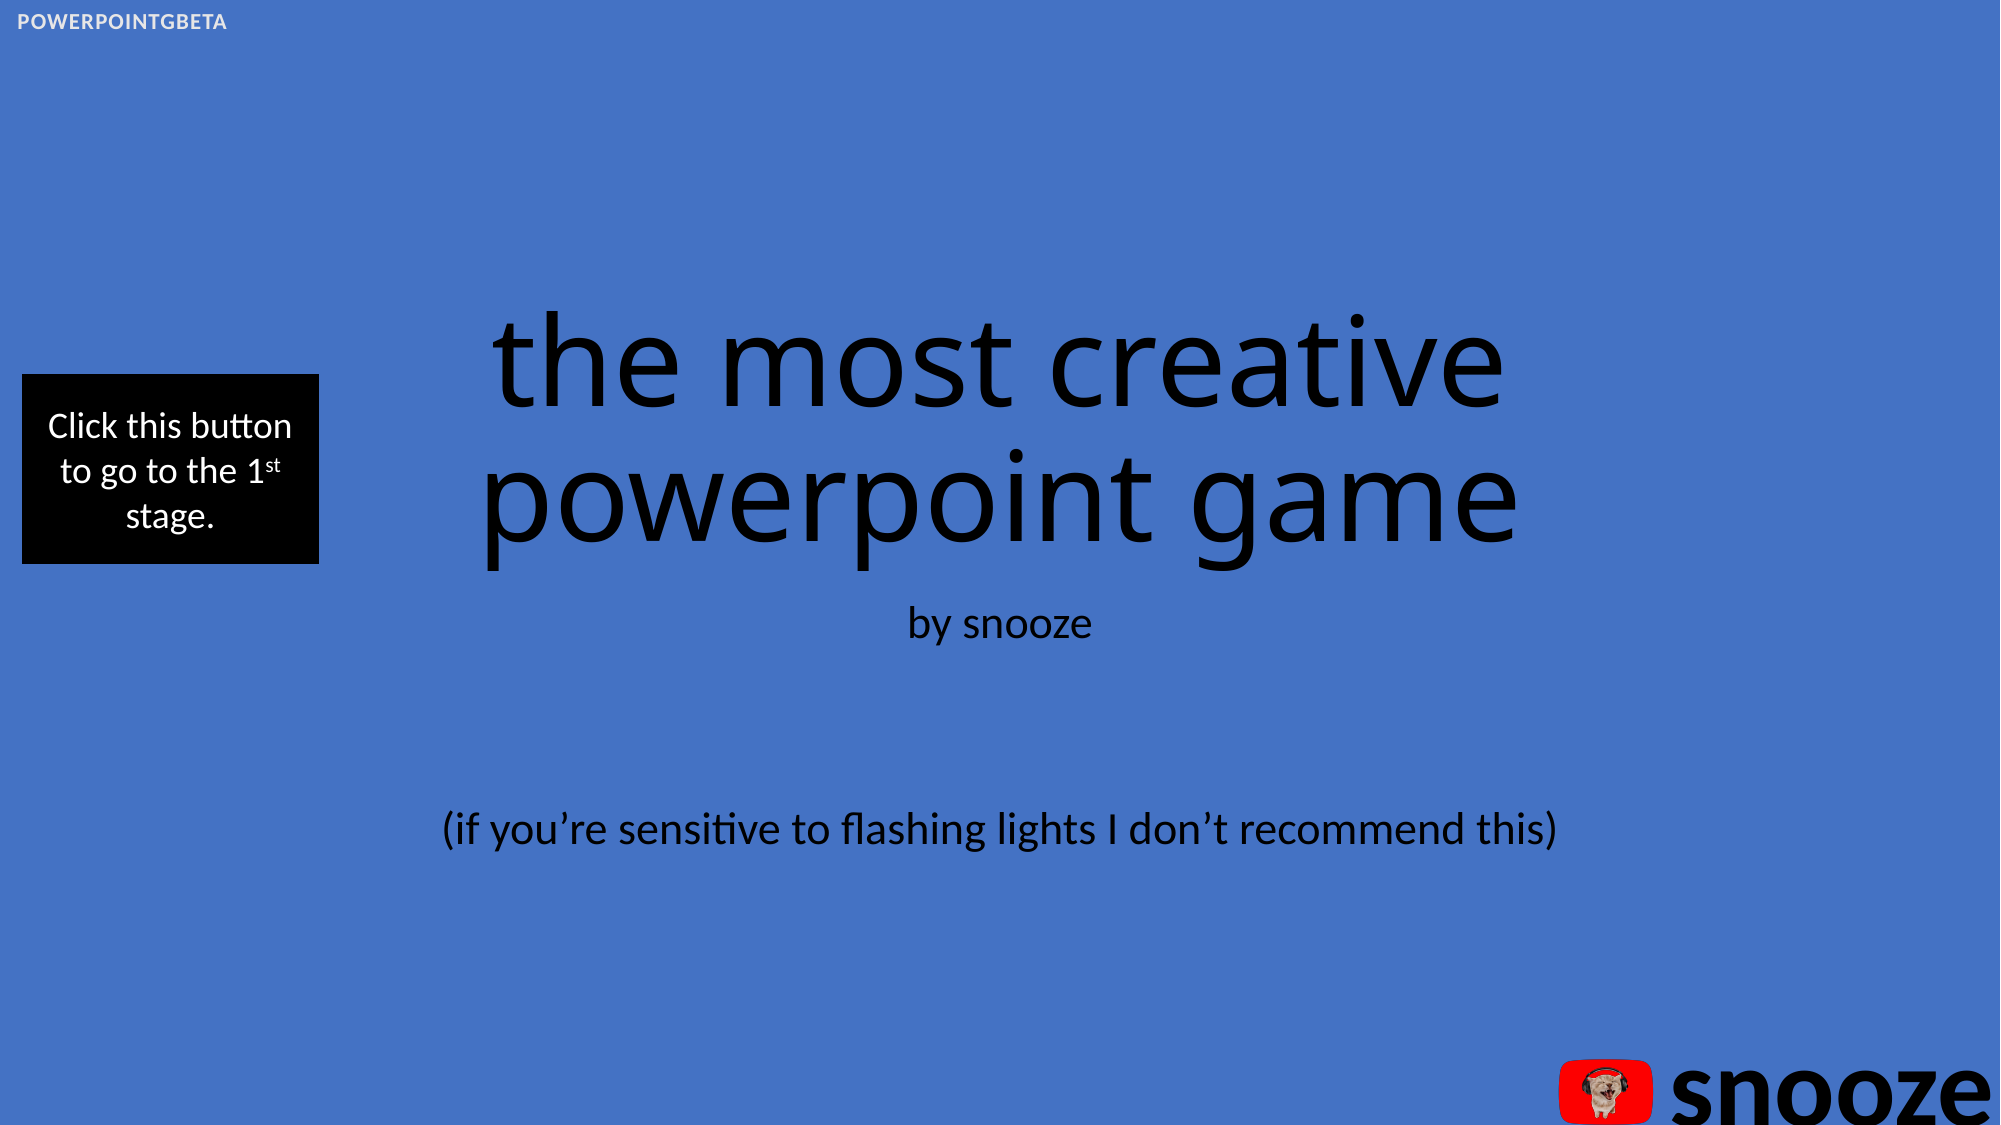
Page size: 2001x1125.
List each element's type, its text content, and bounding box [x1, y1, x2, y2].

text_box snooze [1654, 1006, 2000, 1125]
picture [1558, 1059, 1654, 1125]
text_box POWERPOINTGBETA [2, 0, 243, 43]
subtitle by snooze (if you’re sensitive to flashing lights I don’t recommend this) [249, 590, 1750, 863]
text_box Click this button to go to the 1st stage. [22, 374, 319, 564]
title the most creative powerpoint game [249, 184, 1750, 576]
